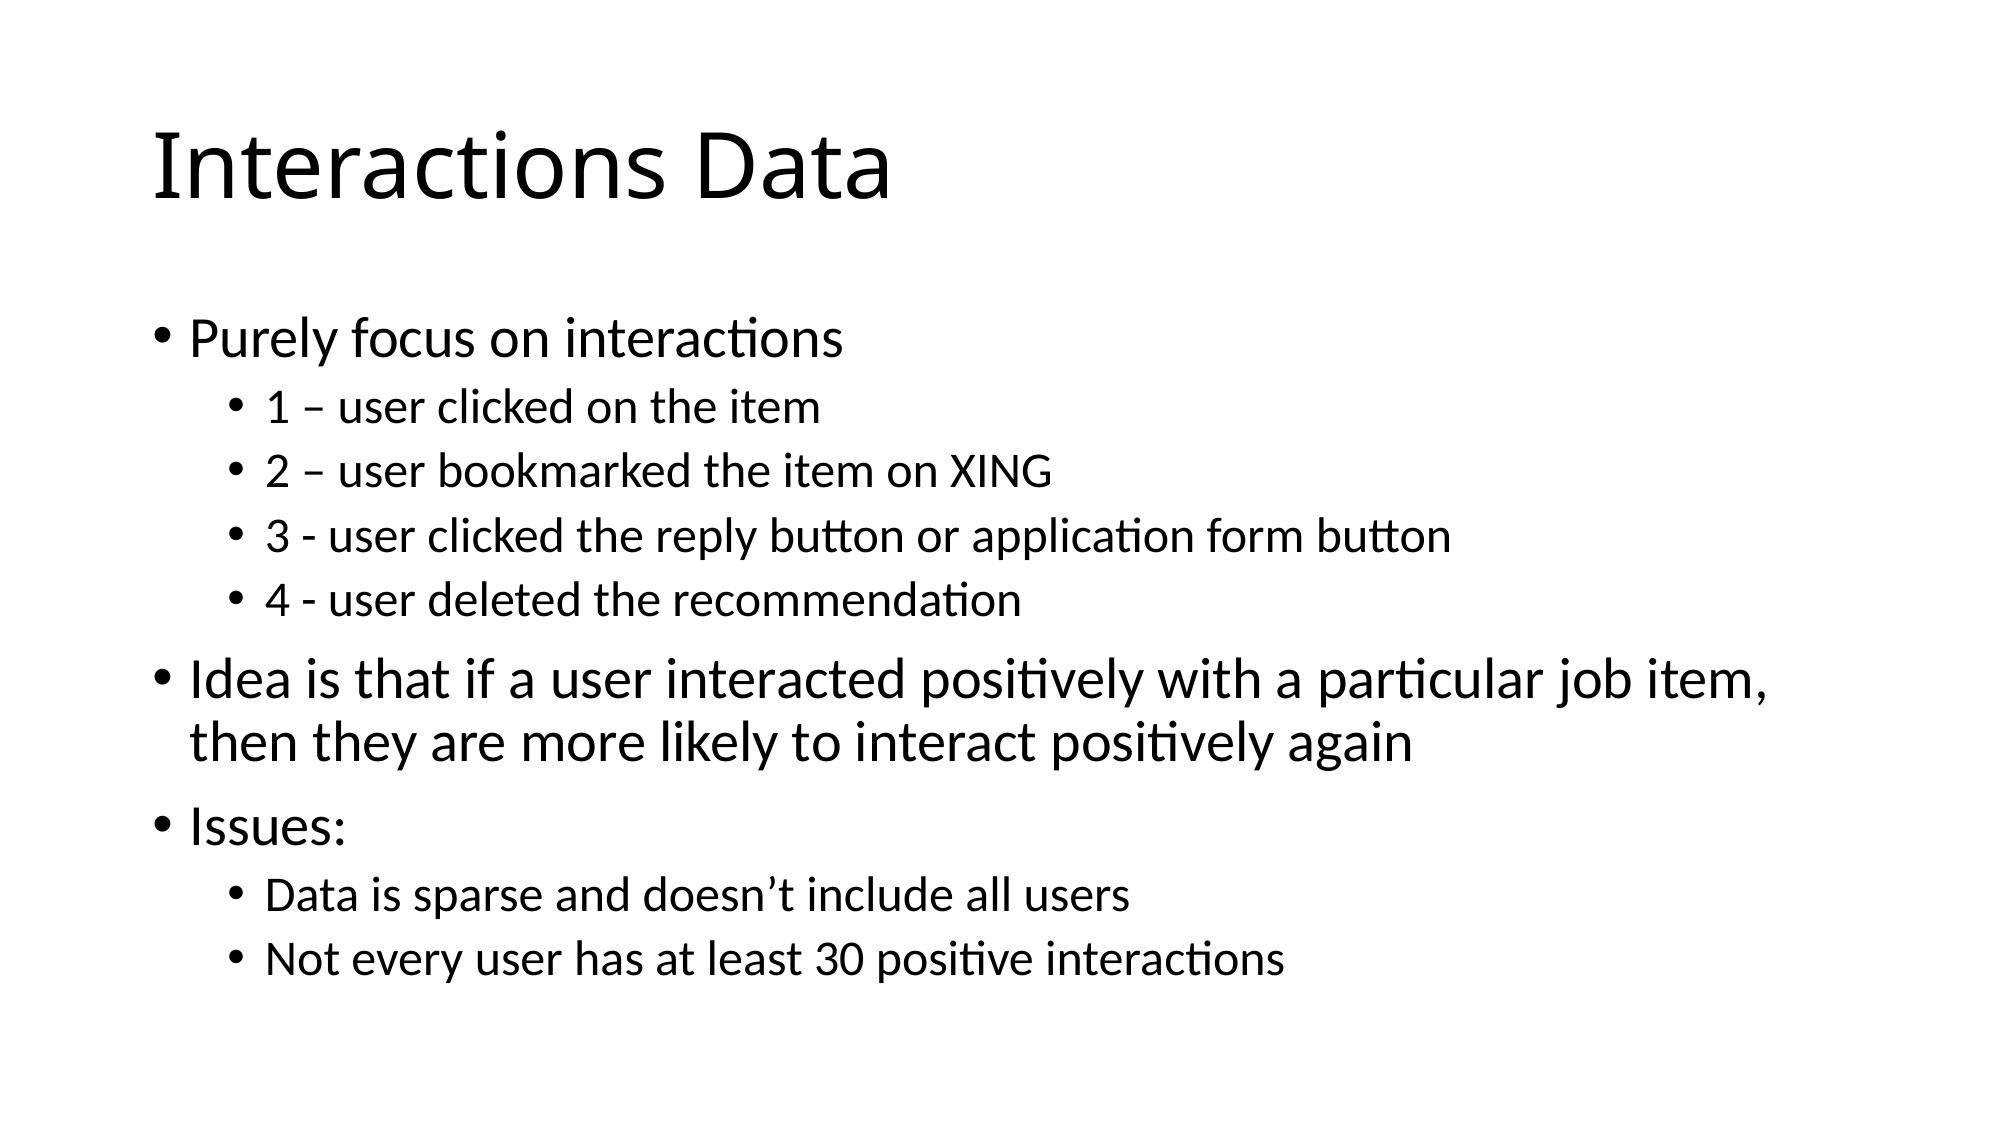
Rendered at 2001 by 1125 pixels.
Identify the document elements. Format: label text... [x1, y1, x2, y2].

title Interactions Data [137, 59, 1863, 278]
list Purely focus on interactions 1 – user clicked on the item 2 – user bookmarked the item on XING 3 - user clicked the reply button or application form button 4 - user deleted the recommendation Idea is that if a user interacted positively with a particular job item, then they are more likely to interact positively again Issues: Data is sparse and doesn’t include all users Not every user has at least 30 positive interactions [137, 299, 1863, 1014]
